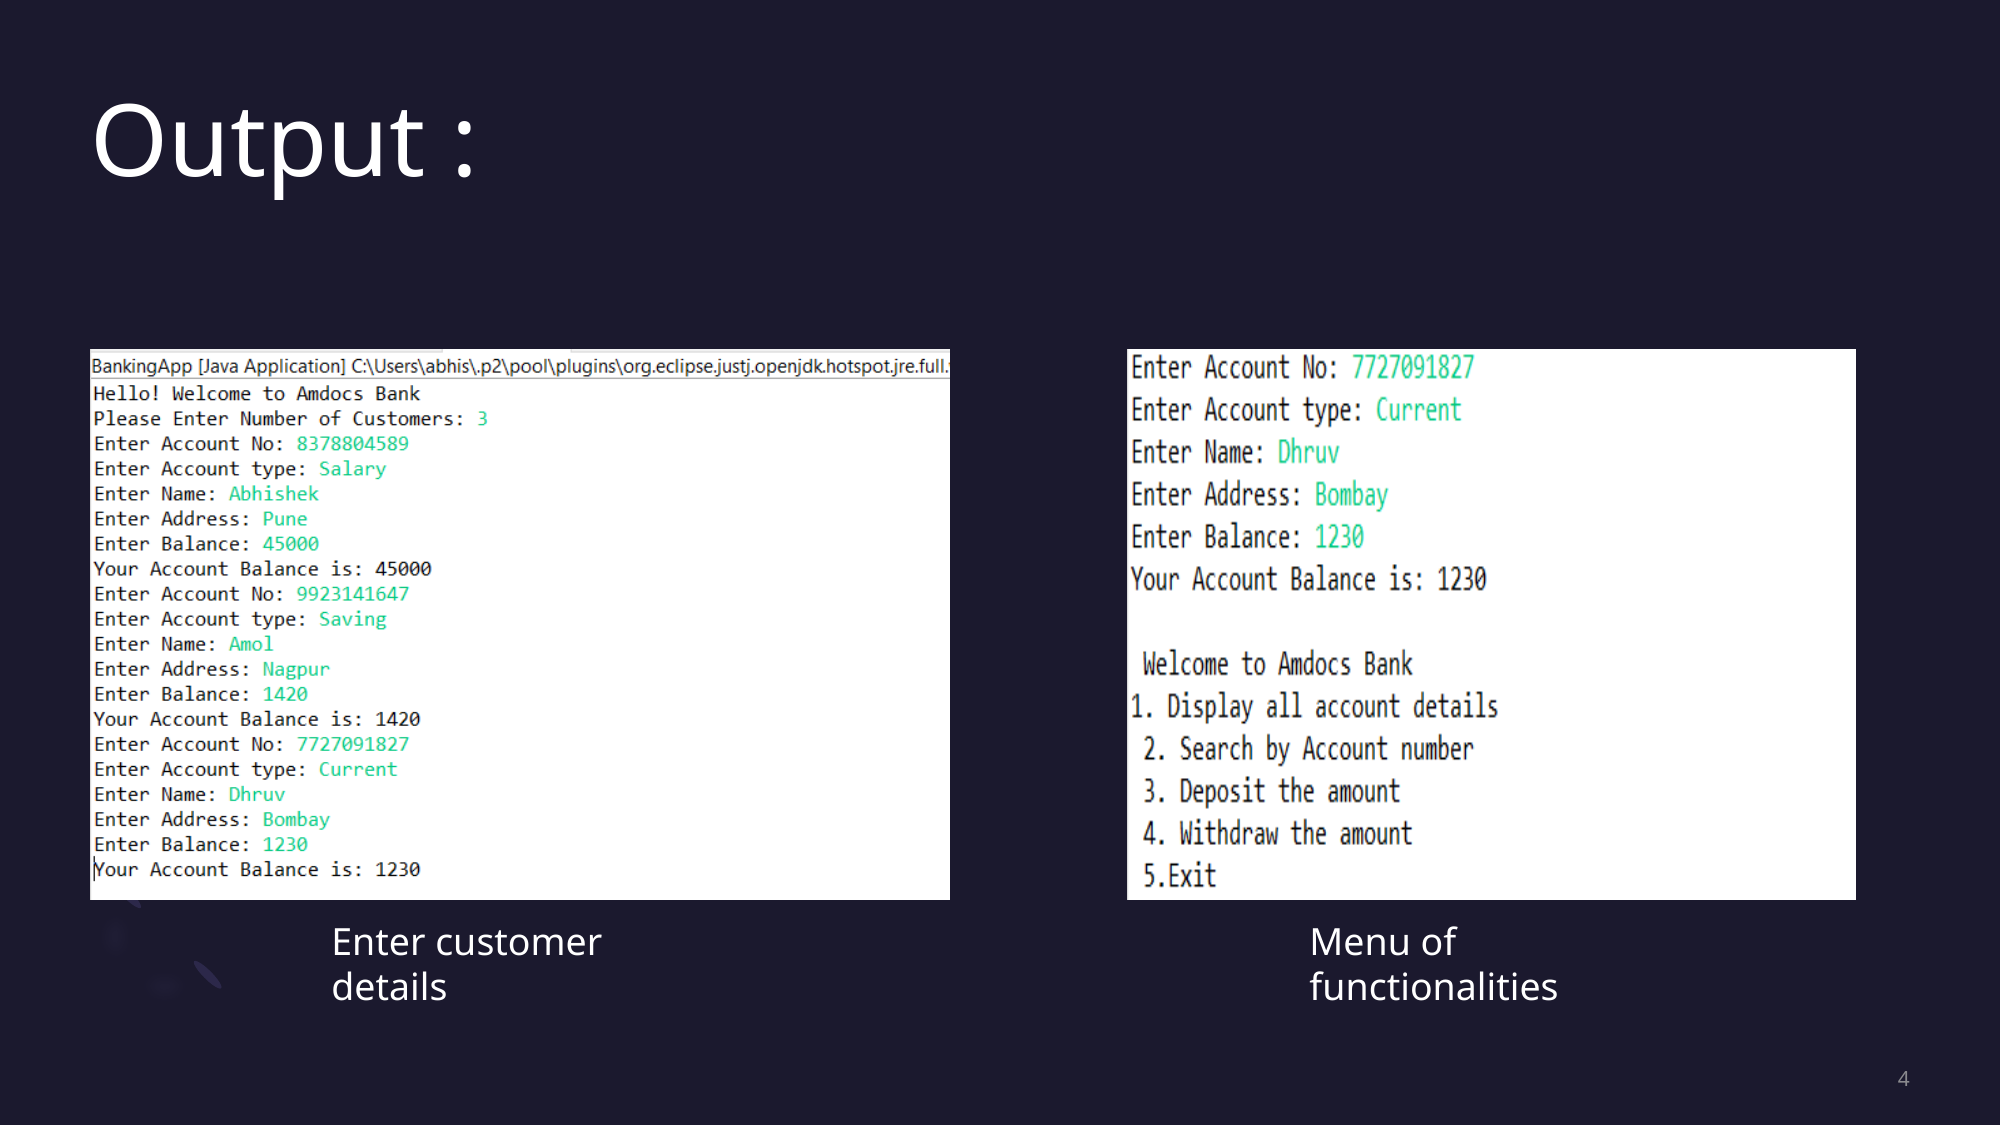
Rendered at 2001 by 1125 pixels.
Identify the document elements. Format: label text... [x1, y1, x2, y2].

text_box Enter customer details [316, 910, 723, 1016]
text_box Menu of functionalities [1294, 910, 1689, 1016]
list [90, 349, 950, 900]
picture [1127, 349, 1856, 900]
slide_number 4 [1632, 1067, 1910, 1093]
title Output : [90, 90, 1910, 309]
